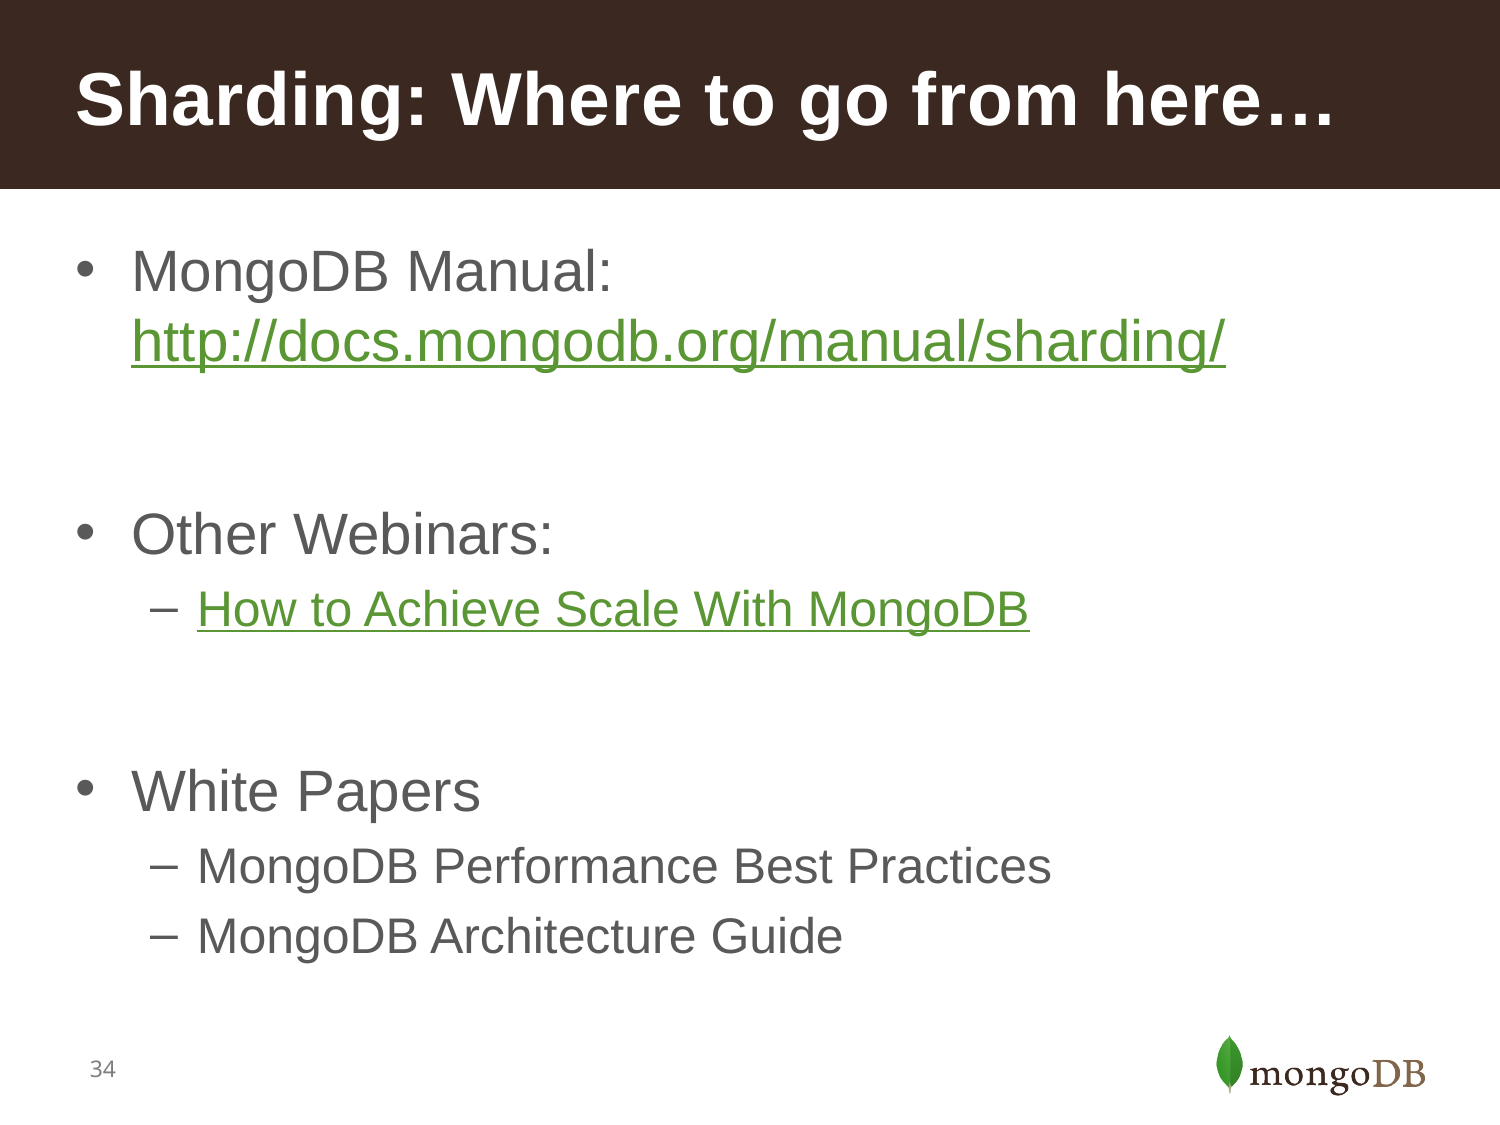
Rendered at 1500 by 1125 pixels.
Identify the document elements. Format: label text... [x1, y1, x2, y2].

title Sharding: Where to go from here… [75, 1, 1425, 189]
picture [1216, 1035, 1425, 1096]
list MongoDB Manual: http://docs.mongodb.org/manual/sharding/ Other Webinars: How to Achieve Scale With MongoDB White Papers MongoDB Performance Best Practices MongoDB Architecture Guide [75, 233, 1425, 993]
